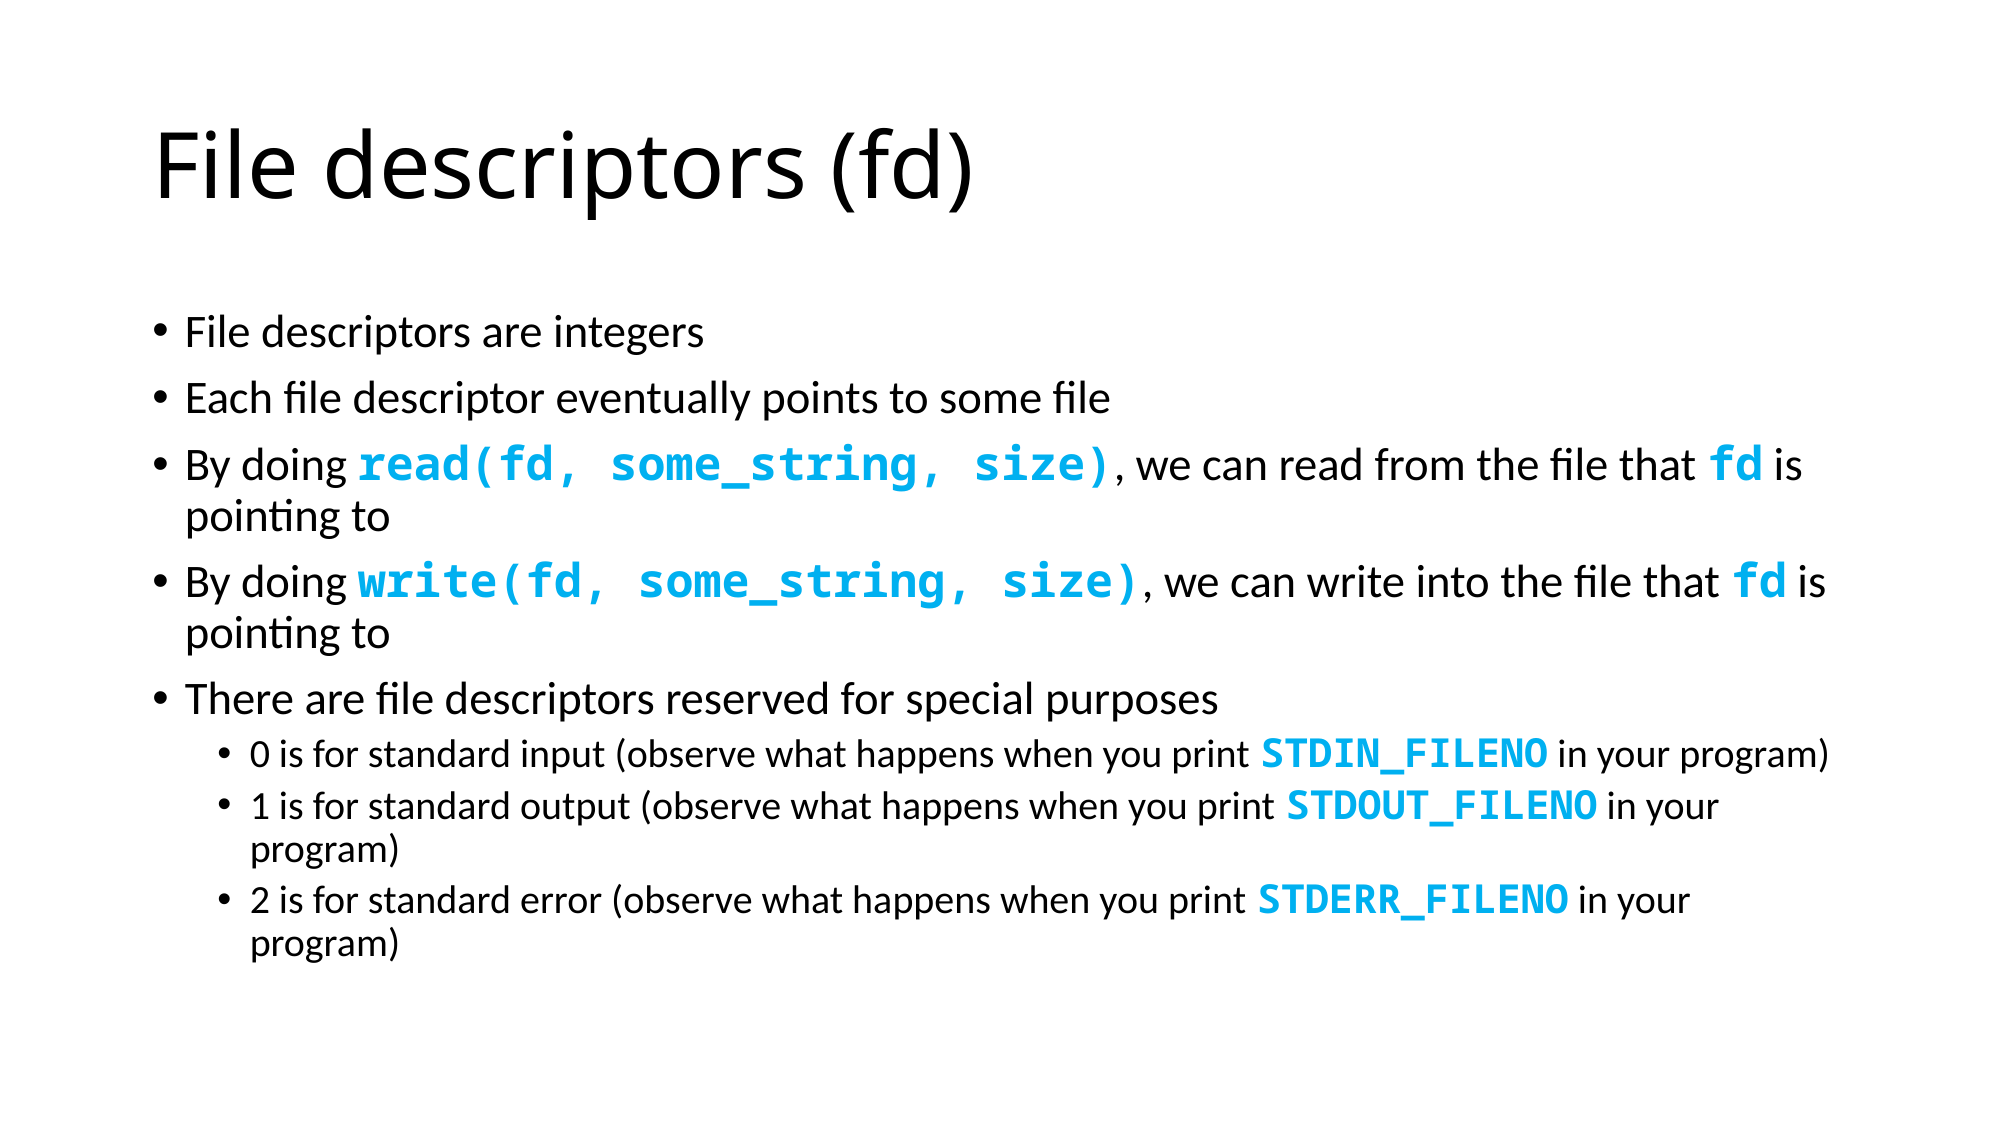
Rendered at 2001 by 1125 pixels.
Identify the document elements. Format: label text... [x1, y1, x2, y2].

list File descriptors are integers Each file descriptor eventually points to some file By doing read(fd, some_string, size), we can read from the file that fd is pointing to By doing write(fd, some_string, size), we can write into the file that fd is pointing to There are file descriptors reserved for special purposes 0 is for standard input (observe what happens when you print STDIN_FILENO in your program) 1 is for standard output (observe what happens when you print STDOUT_FILENO in your program) 2 is for standard error (observe what happens when you print STDERR_FILENO in your program) [137, 299, 1863, 1014]
title File descriptors (fd) [137, 59, 1863, 278]
